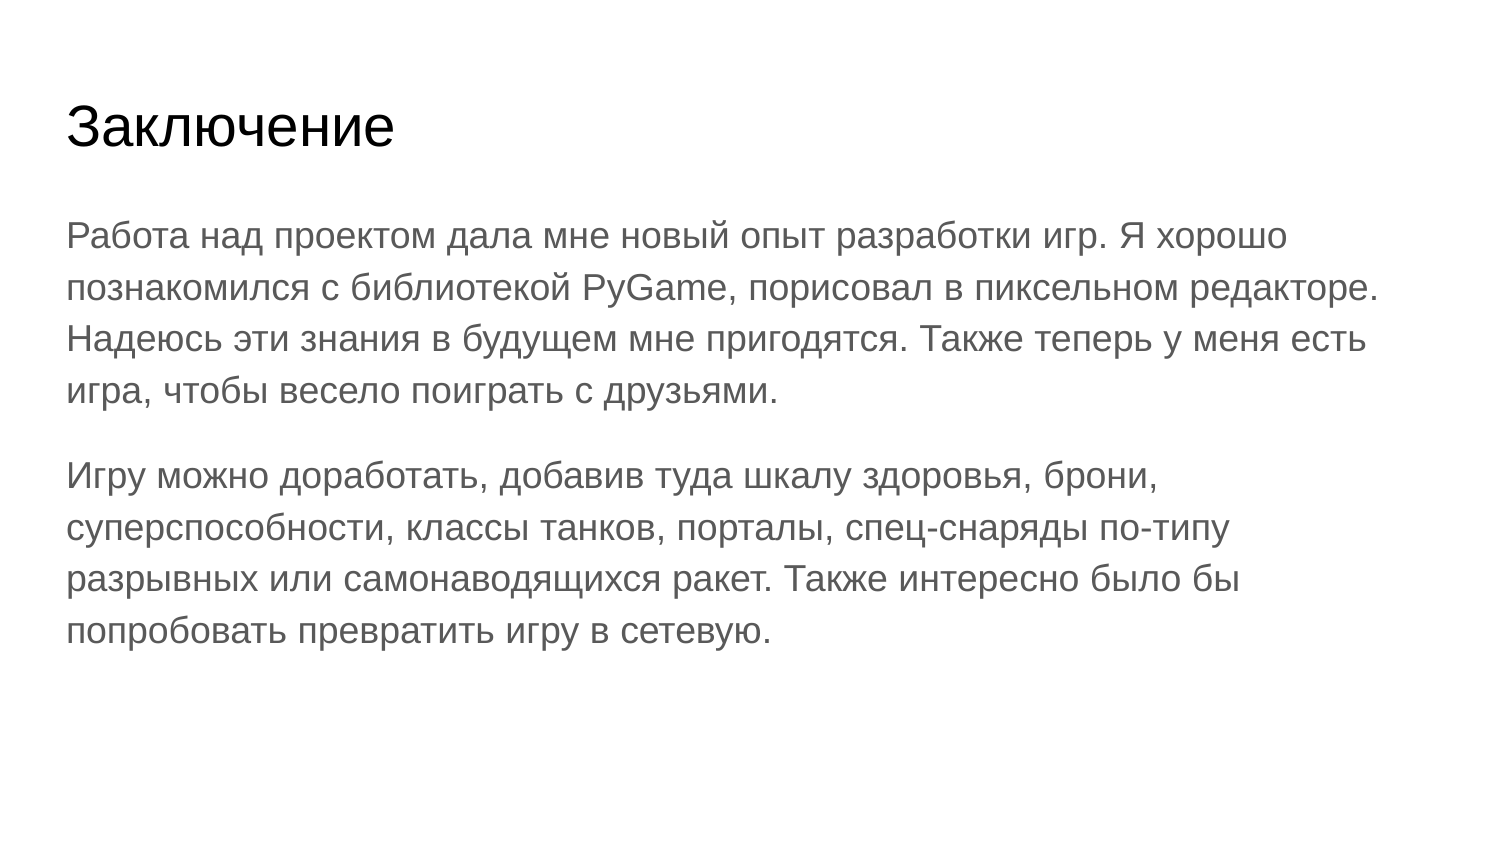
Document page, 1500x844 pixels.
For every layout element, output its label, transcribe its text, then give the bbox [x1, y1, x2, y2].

list Работа над проектом дала мне новый опыт разработки игр. Я хорошо познакомился с библиотекой PyGame, порисовал в пиксельном редакторе. Надеюсь эти знания в будущем мне пригодятся. Также теперь у меня есть игра, чтобы весело поиграть с друзьями. Игру можно доработать, добавив туда шкалу здоровья, брони, суперспособности, классы танков, порталы, спец-снаряды по-типу разрывных или самонаводящихся ракет. Также интересно было бы попробовать превратить игру в сетевую. [51, 189, 1449, 750]
title Заключение [51, 72, 1449, 167]
